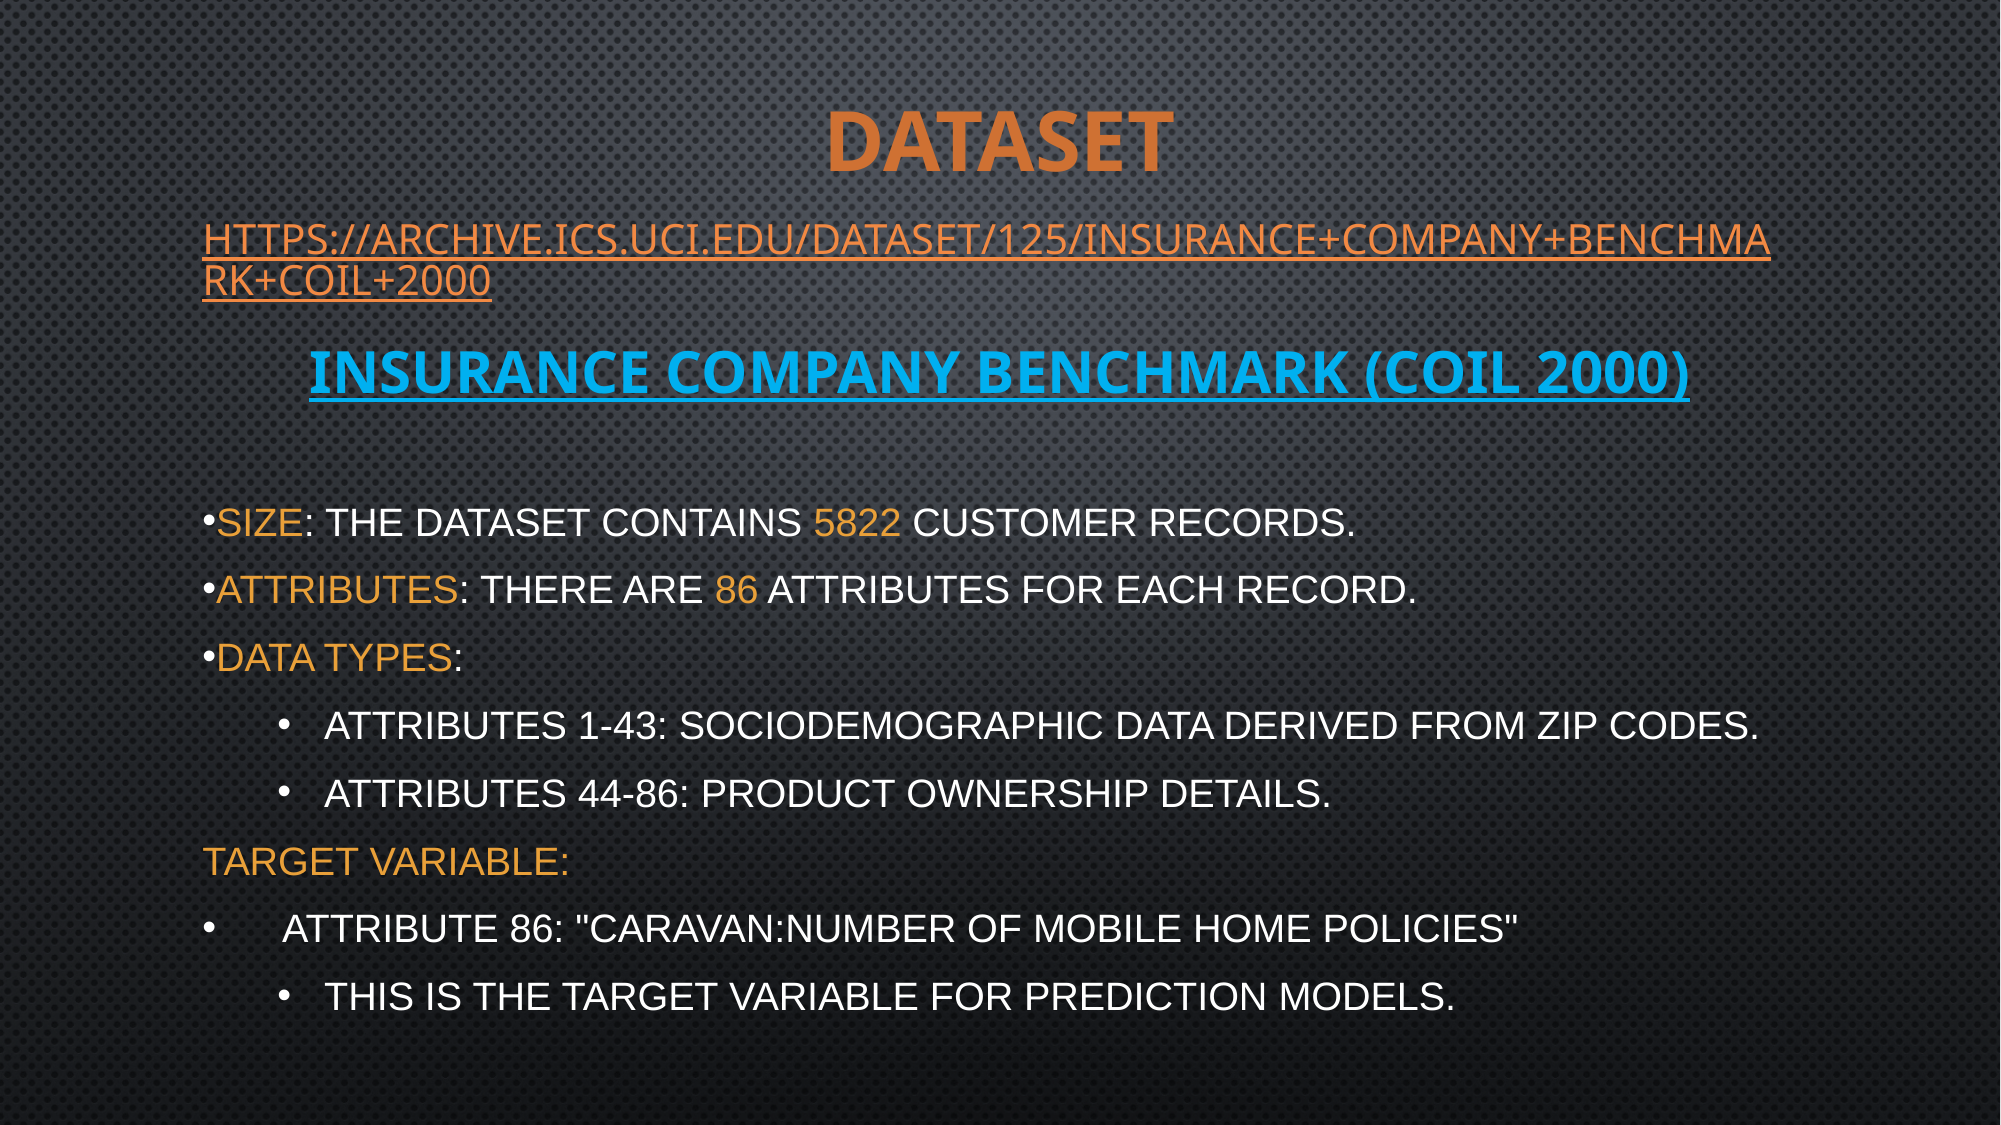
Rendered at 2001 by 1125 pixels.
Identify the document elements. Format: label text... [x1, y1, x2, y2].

title Dataset [187, 70, 1813, 204]
list https://archive.ics.uci.edu/dataset/125/insurance+company+benchmark+coil+2000 Insurance Company Benchmark (COIL 2000) Size: The dataset contains 5822 customer records. Attributes: There are 86 attributes for each record. Data Types: Attributes 1-43: Sociodemographic data derived from zip codes. Attributes 44-86: Product ownership details. Target Variable: Attribute 86: "CARAVAN:Number of mobile home policies" This is the target variable for prediction models. [187, 204, 1813, 988]
